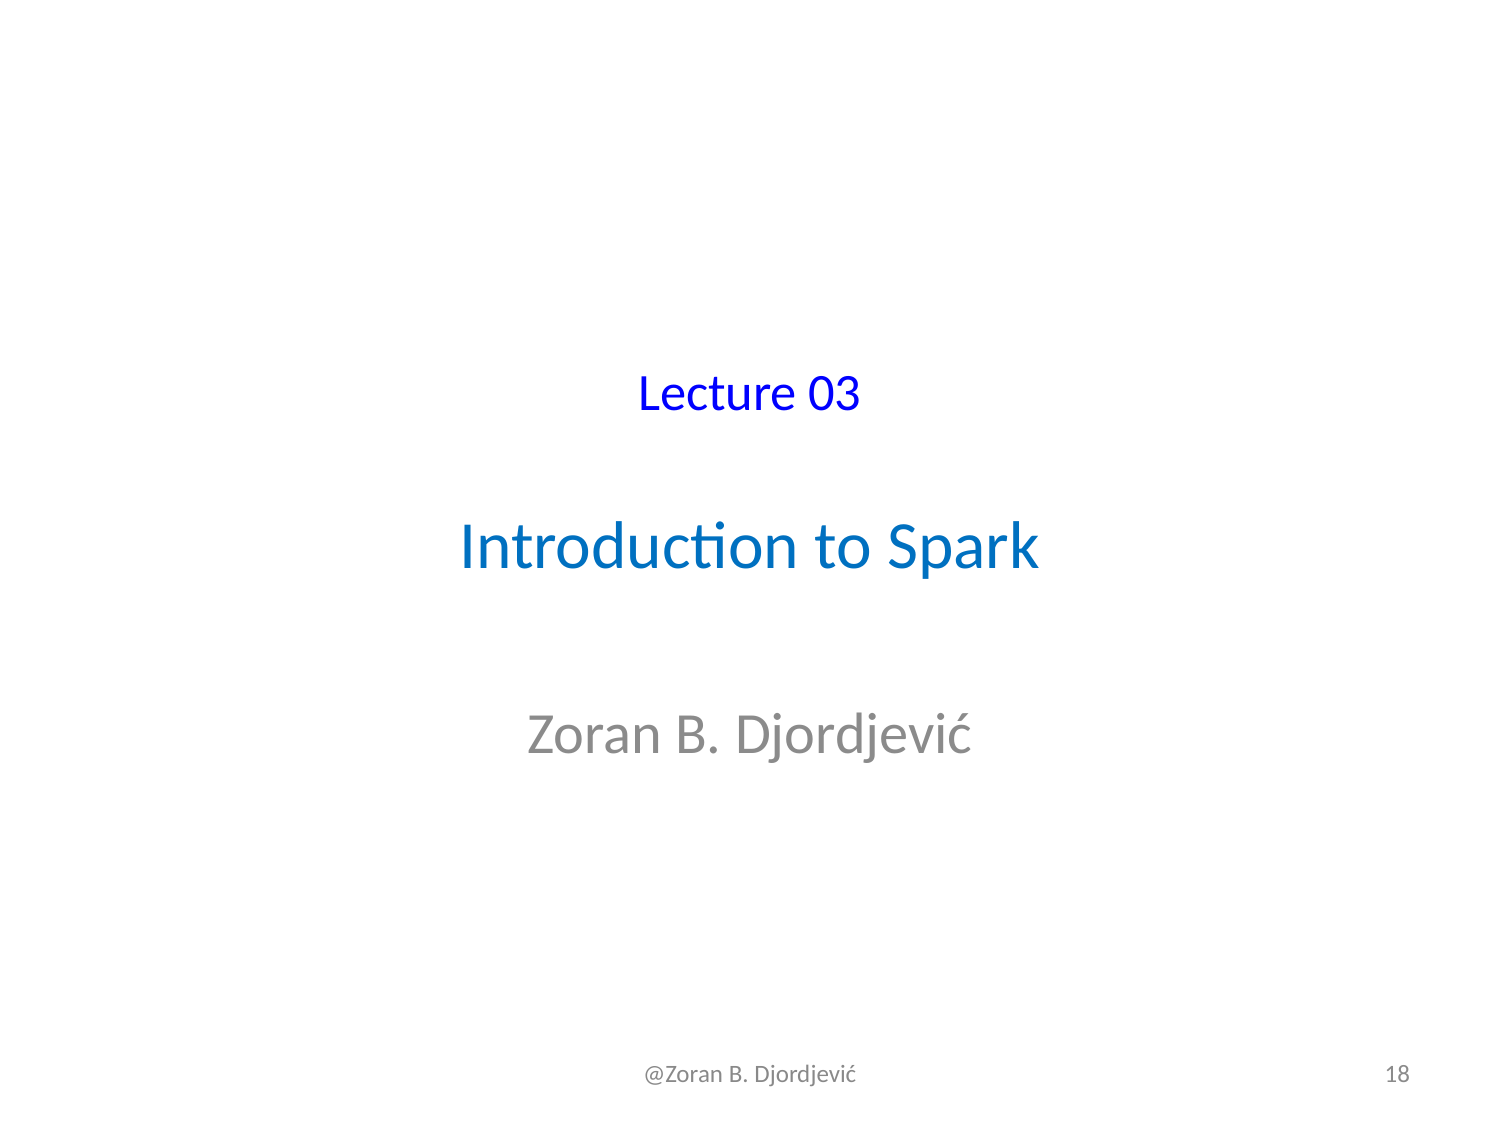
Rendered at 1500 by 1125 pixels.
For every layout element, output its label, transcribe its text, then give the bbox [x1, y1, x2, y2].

slide_number 18 [1074, 1042, 1425, 1103]
subtitle Zoran B. Djordjević [225, 687, 1275, 925]
footer @Zoran B. Djordjević [512, 1042, 988, 1103]
title Lecture 03 Introduction to Spark [112, 349, 1388, 591]
